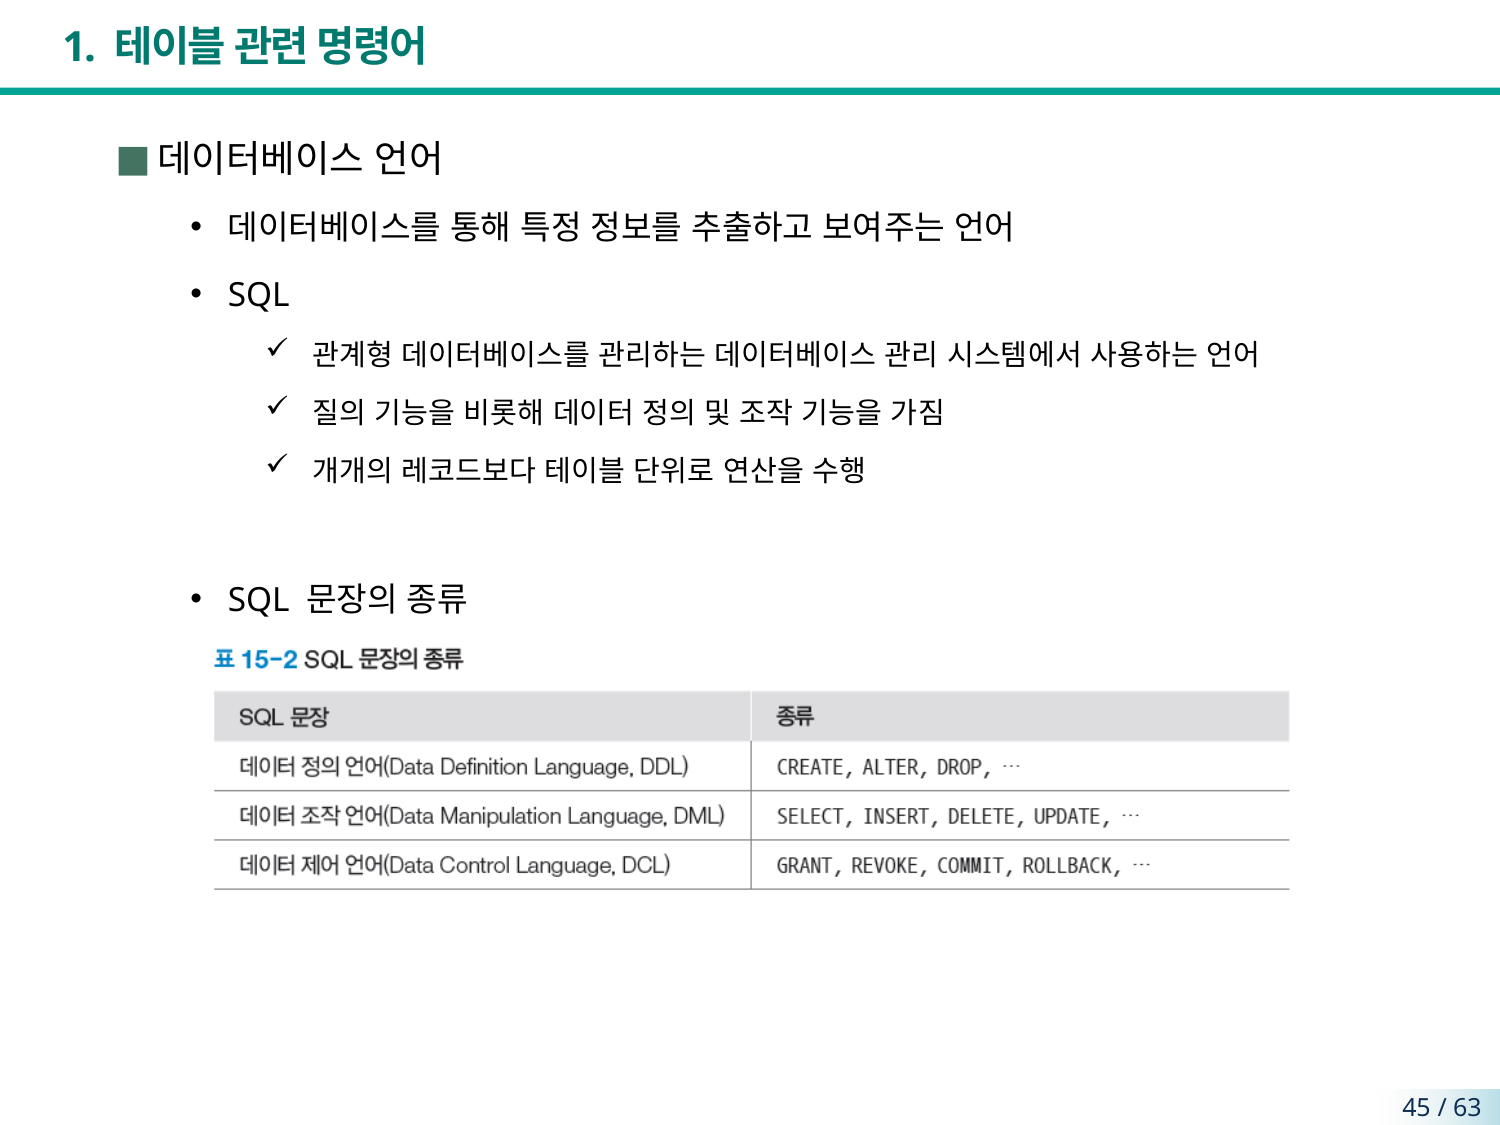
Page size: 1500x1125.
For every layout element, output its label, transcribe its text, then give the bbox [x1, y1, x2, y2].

picture [204, 636, 1296, 899]
list 데이터베이스 언어 데이터베이스를 통해 특정 정보를 추출하고 보여주는 언어 SQL 관계형 데이터베이스를 관리하는 데이터베이스 관리 시스템에서 사용하는 언어 질의 기능을 비롯해 데이터 정의 및 조작 기능을 가짐 개개의 레코드보다 테이블 단위로 연산을 수행 SQL 문장의 종류 [100, 127, 1459, 1050]
title 1. 테이블 관련 명령어 [47, 5, 1325, 84]
